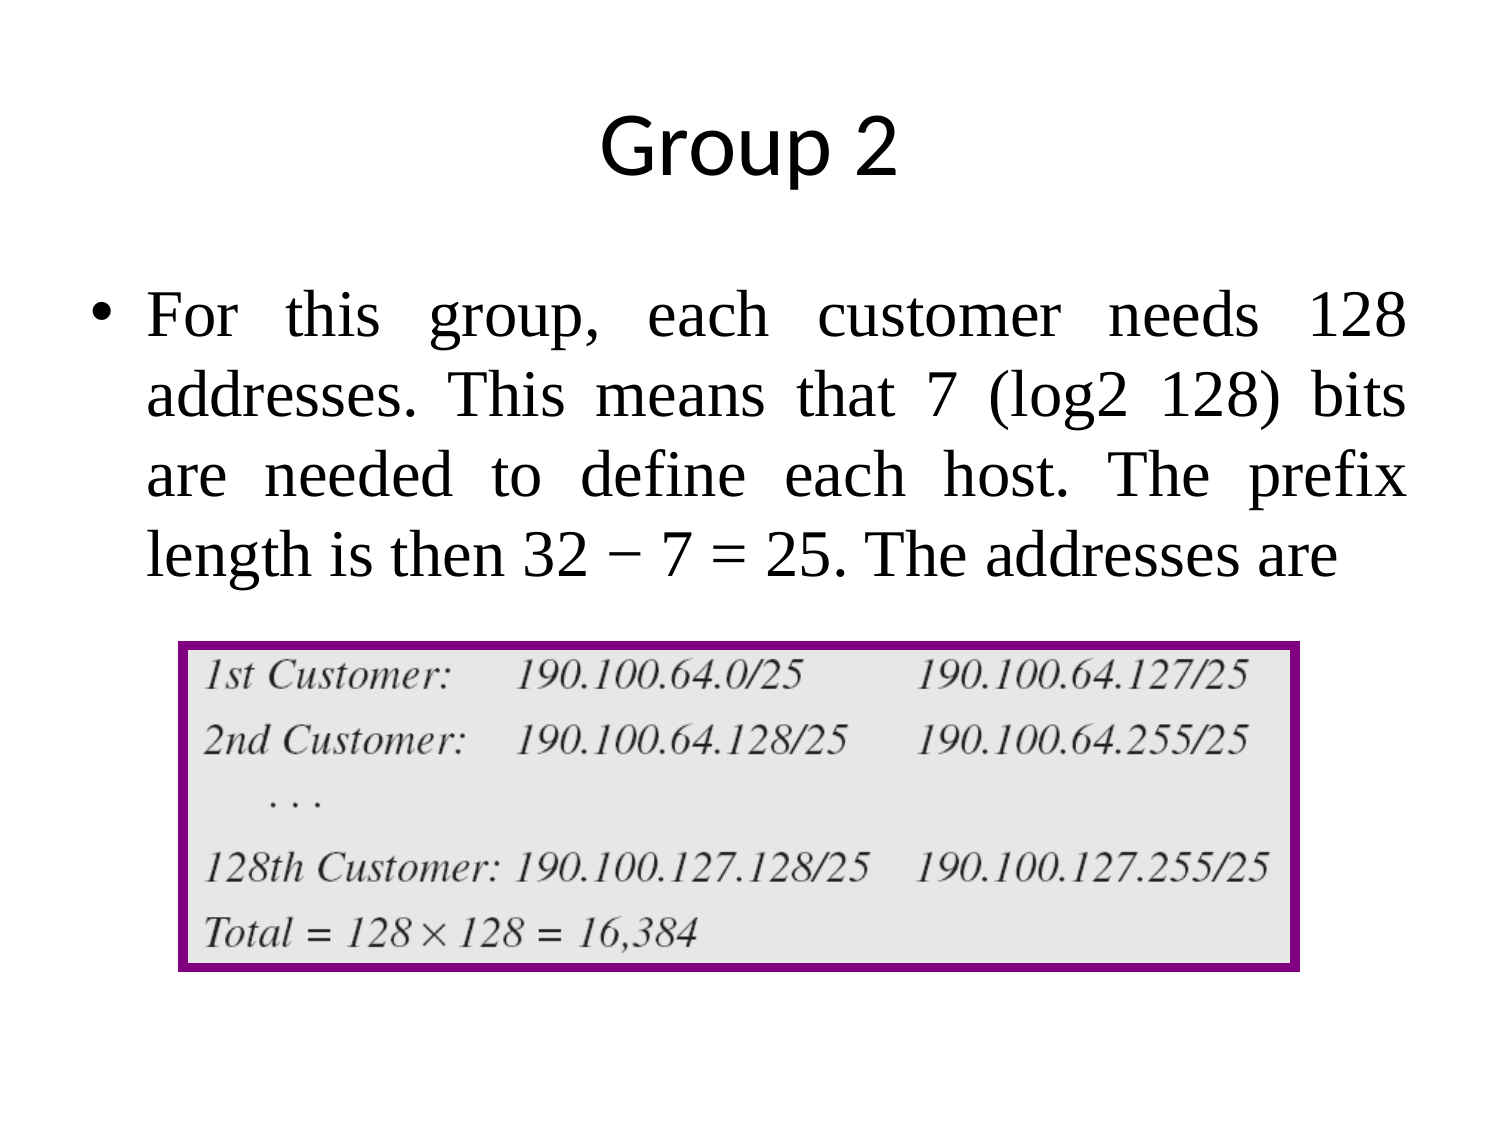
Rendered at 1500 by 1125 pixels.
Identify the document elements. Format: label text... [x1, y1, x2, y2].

title Group 2 [75, 45, 1425, 233]
list For this group, each customer needs 128 addresses. This means that 7 (log2 128) bits are needed to define each host. The prefix length is then 32 − 7 = 25. The addresses are [75, 262, 1425, 1005]
picture [187, 649, 1291, 964]
